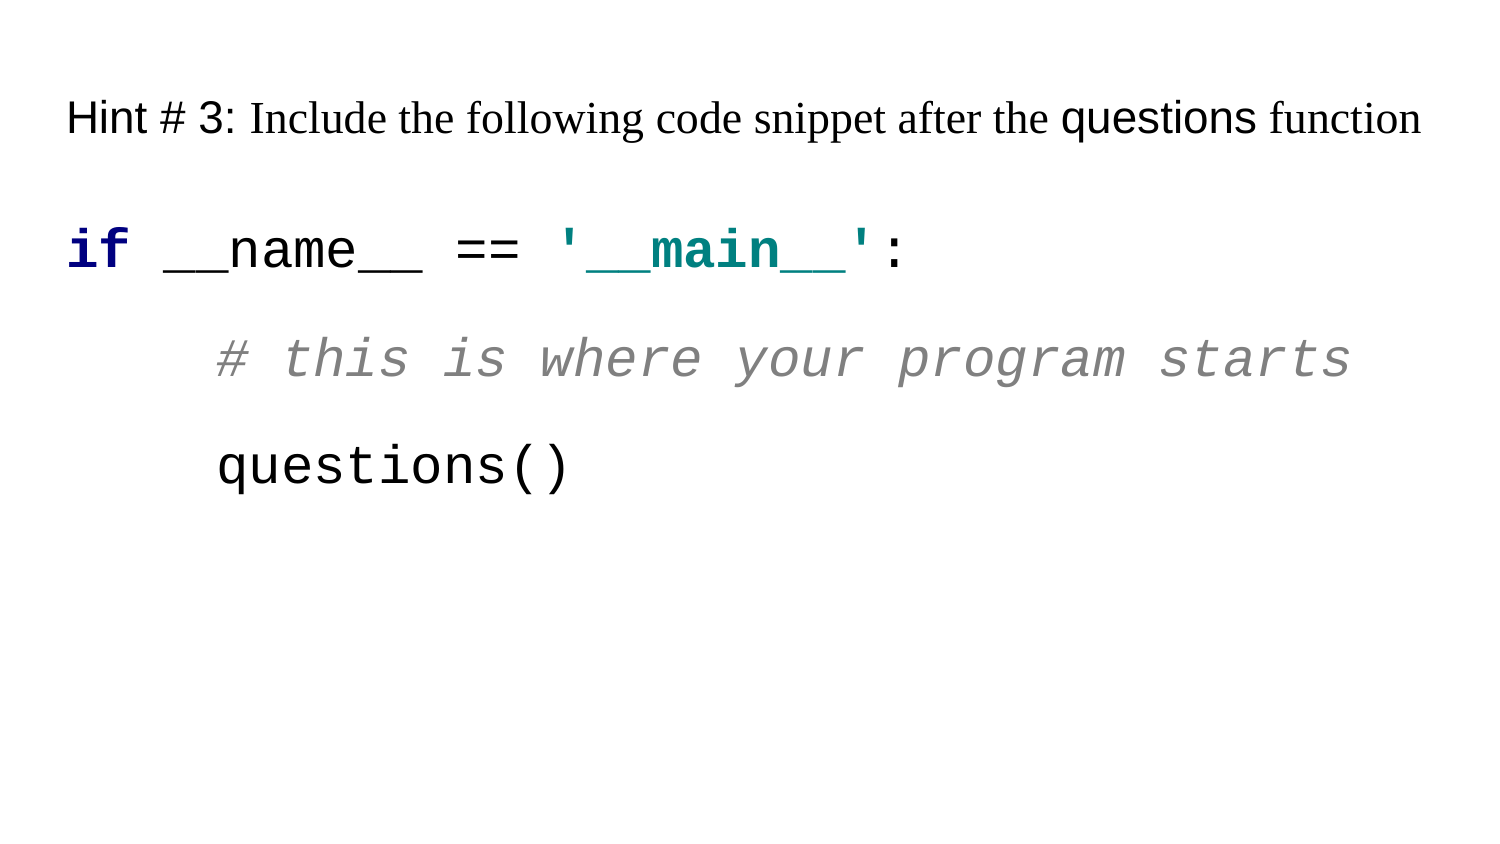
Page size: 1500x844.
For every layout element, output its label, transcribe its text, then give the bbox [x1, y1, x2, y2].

list if __name__ == '__main__': # this is where your program starts questions() [51, 189, 1449, 750]
title Hint # 3: Include the following code snippet after the questions function [51, 72, 1449, 167]
